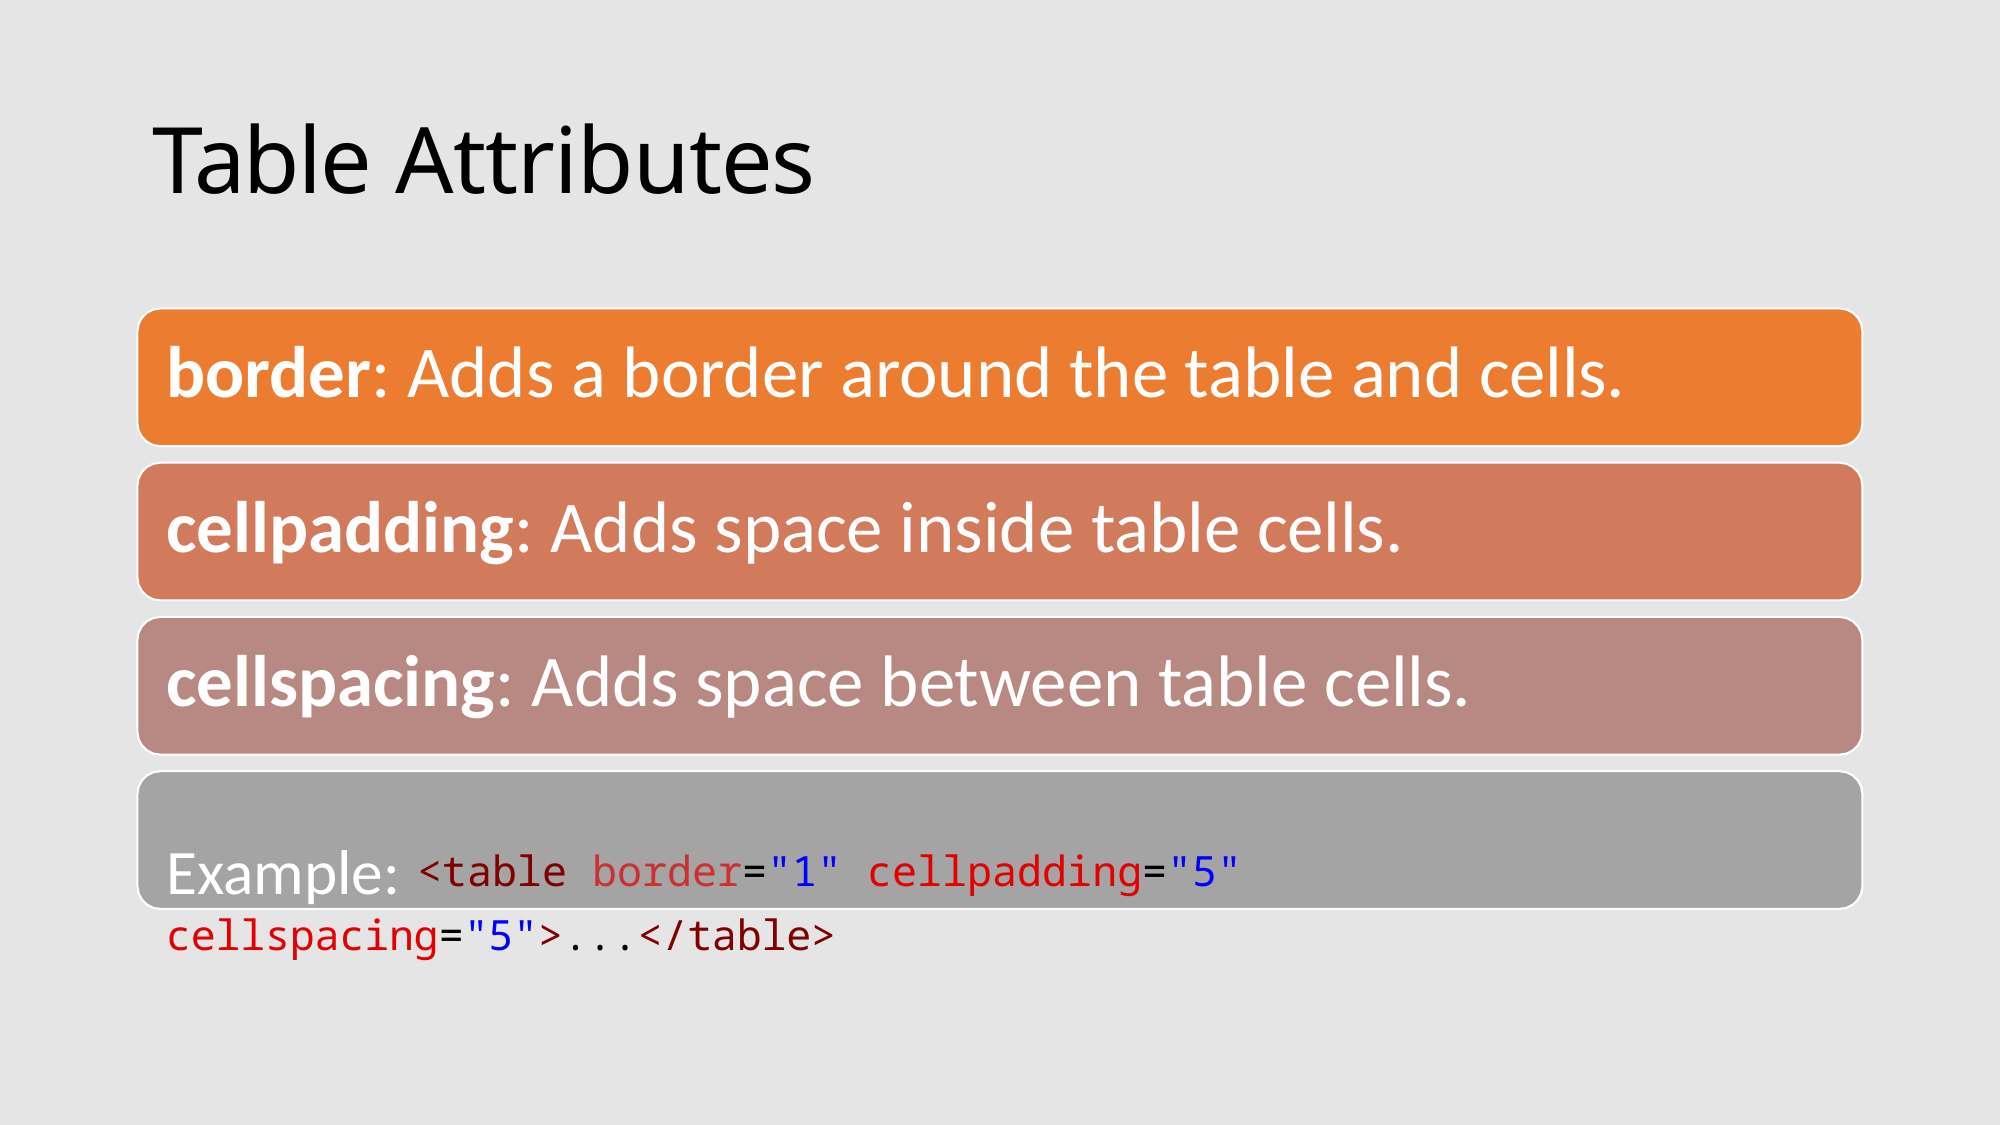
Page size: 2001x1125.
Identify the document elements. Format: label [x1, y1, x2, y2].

text_box [136, 307, 1864, 911]
text_box [0, 0, 2000, 1125]
